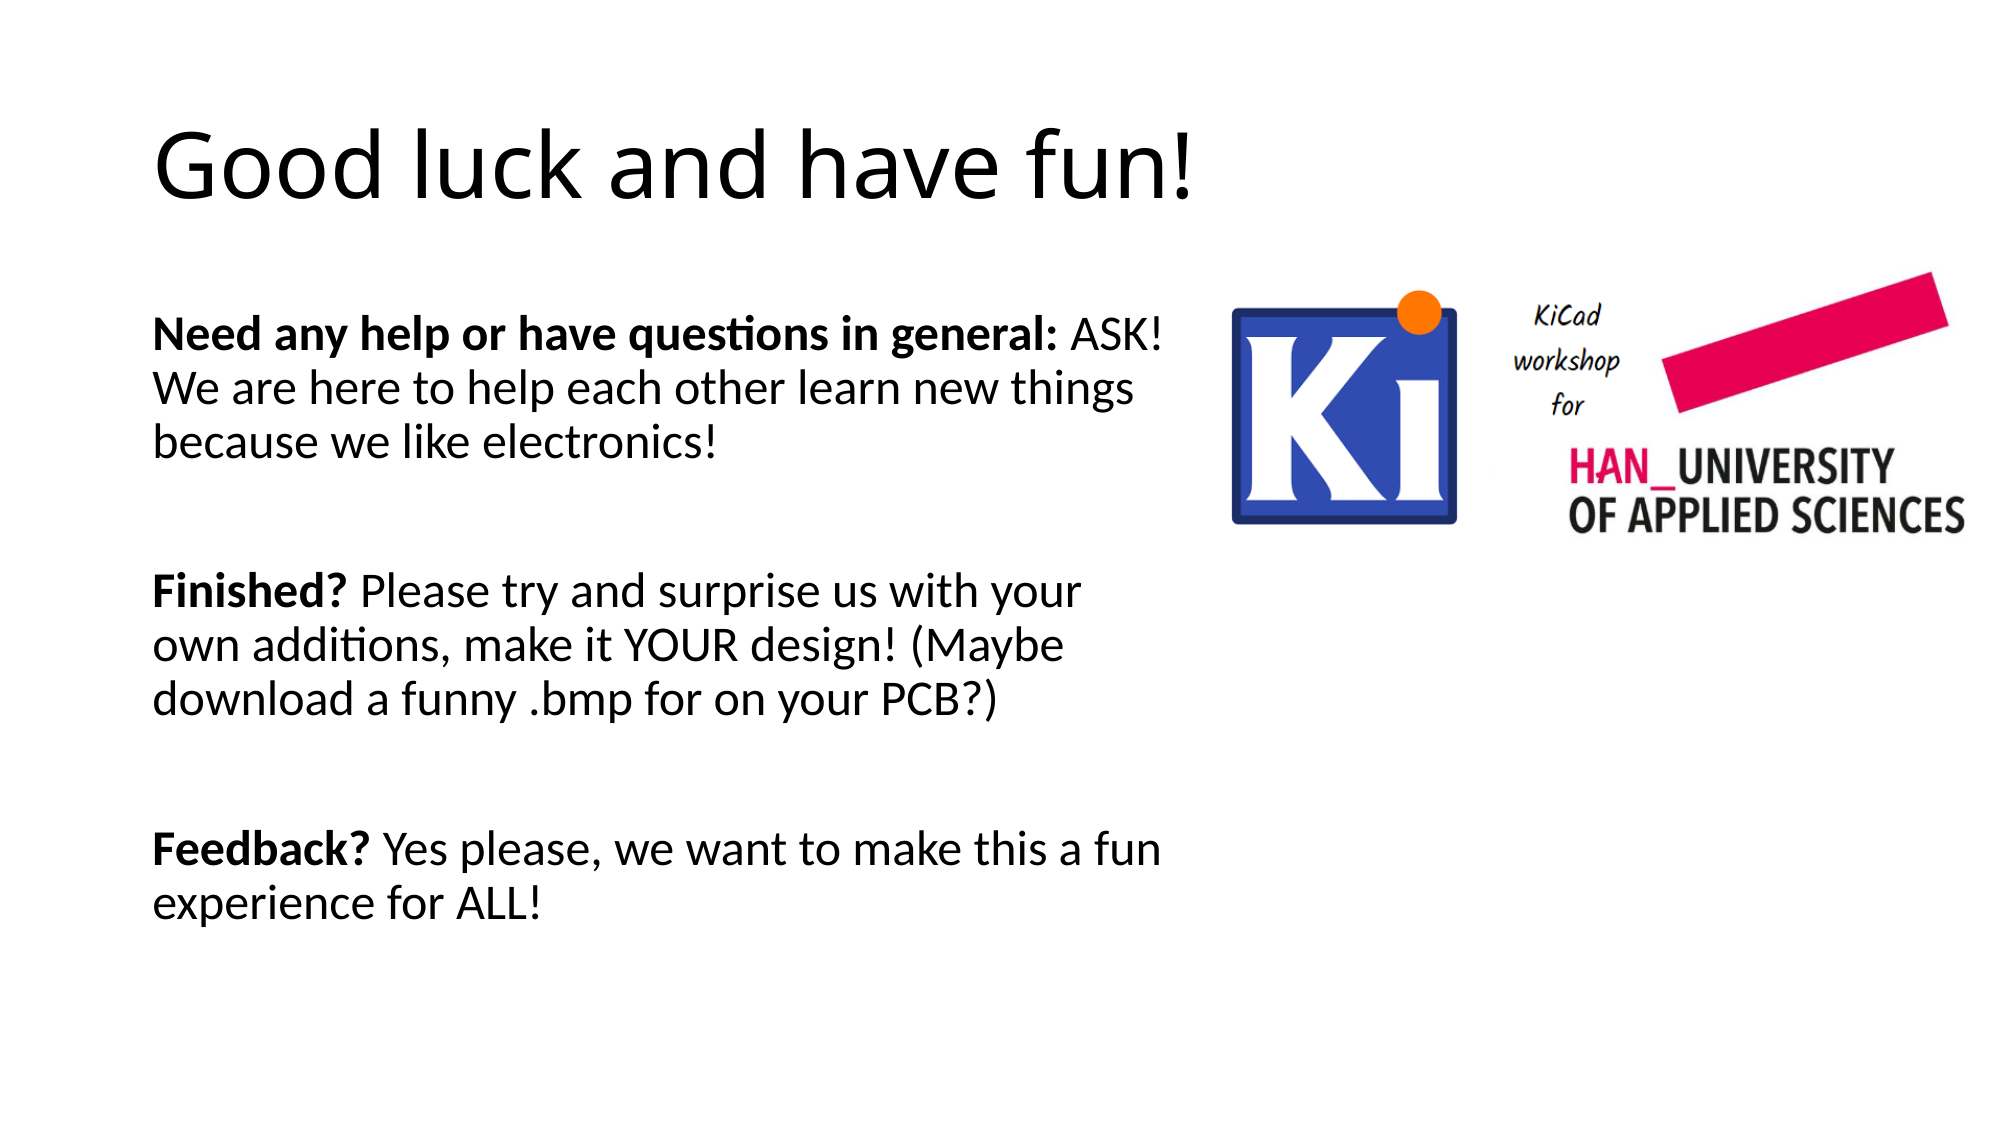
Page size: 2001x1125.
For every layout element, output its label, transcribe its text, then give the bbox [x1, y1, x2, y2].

picture [1226, 244, 1987, 574]
title Good luck and have fun! [137, 59, 1863, 278]
list Need any help or have questions in general: ASK! We are here to help each other learn new things because we like electronics! Finished? Please try and surprise us with your own additions, make it YOUR design! (Maybe download a funny .bmp for on your PCB?) Feedback? Yes please, we want to make this a fun experience for ALL! [137, 299, 1197, 1014]
